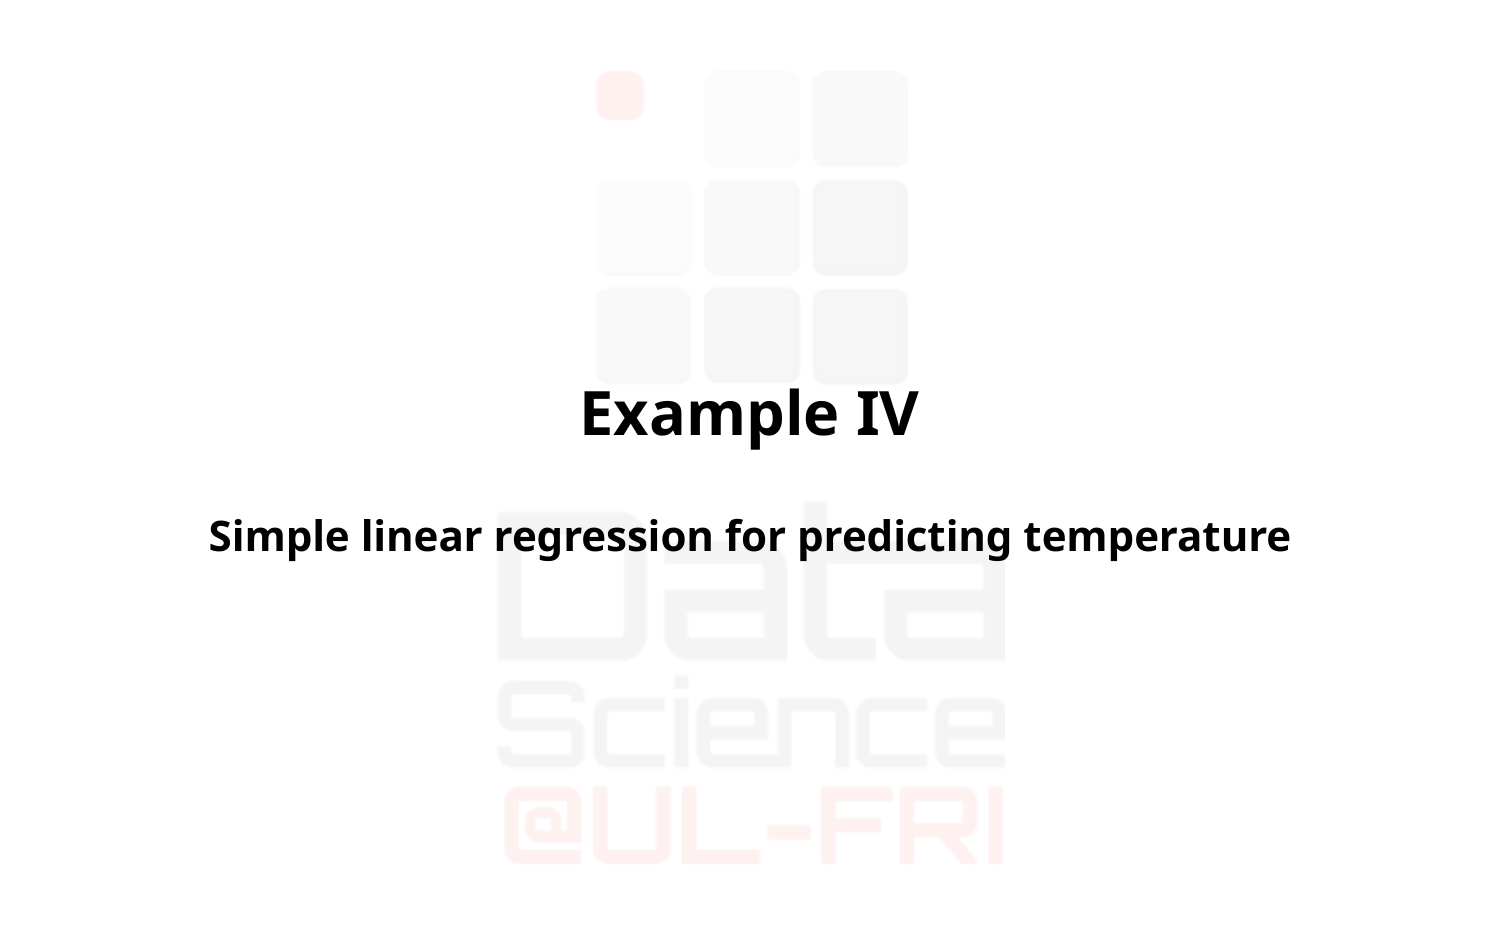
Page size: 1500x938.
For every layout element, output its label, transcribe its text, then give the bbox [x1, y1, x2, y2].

title Example IV Simple linear regression for predicting temperature [1005, 369, 1313, 568]
title Example IV Simple linear regression for predicting temperature [187, 369, 495, 568]
picture [495, 69, 1005, 889]
